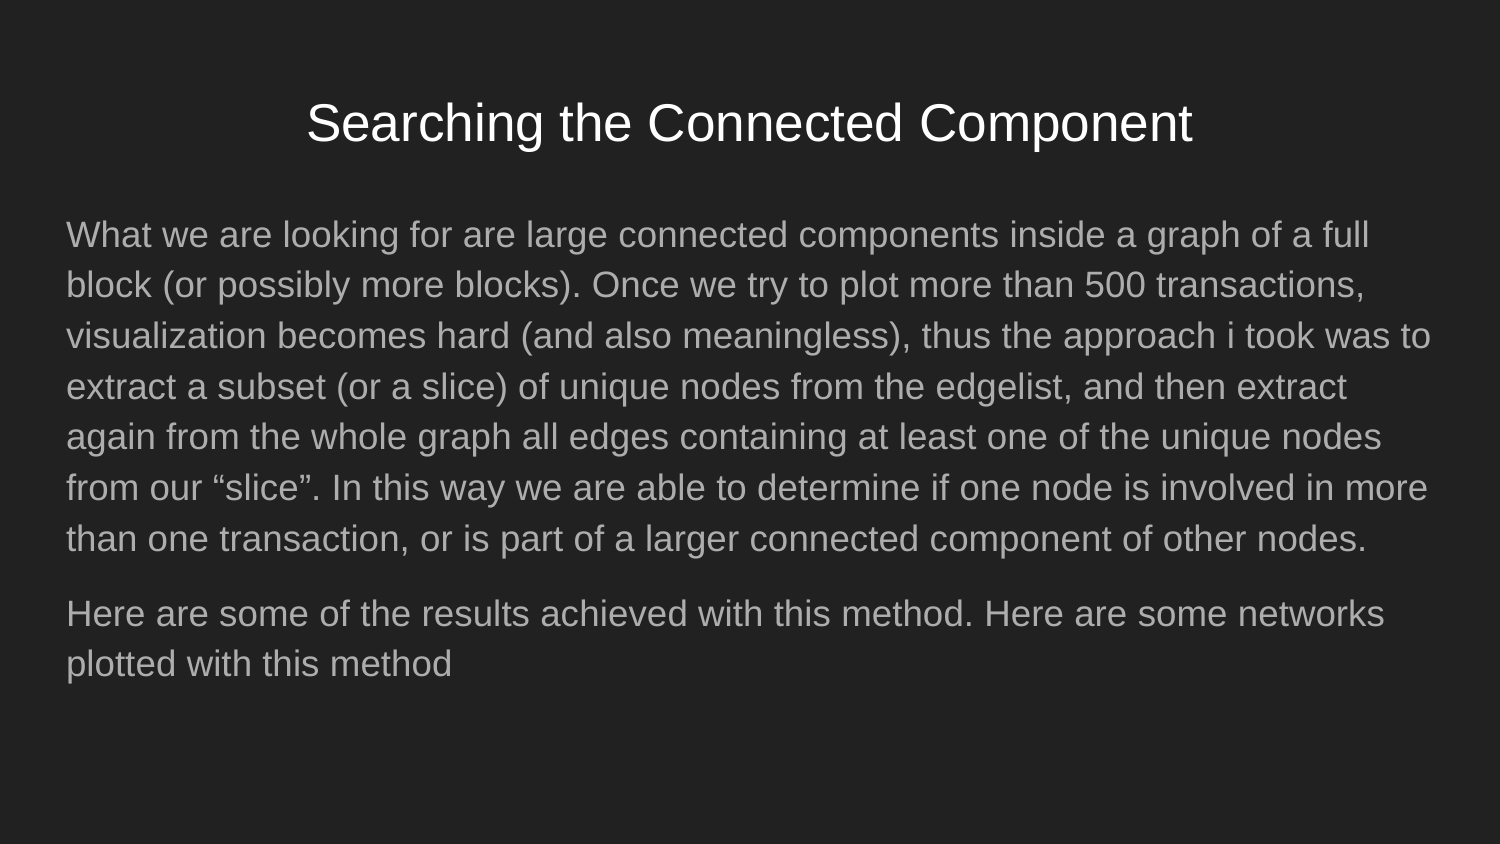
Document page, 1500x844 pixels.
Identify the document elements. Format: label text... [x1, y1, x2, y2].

list What we are looking for are large connected components inside a graph of a full block (or possibly more blocks). Once we try to plot more than 500 transactions, visualization becomes hard (and also meaningless), thus the approach i took was to extract a subset (or a slice) of unique nodes from the edgelist, and then extract again from the whole graph all edges containing at least one of the unique nodes from our “slice”. In this way we are able to determine if one node is involved in more than one transaction, or is part of a larger connected component of other nodes. Here are some of the results achieved with this method. Here are some networks plotted with this method [51, 189, 1449, 750]
title Searching the Connected Component [51, 72, 1449, 167]
